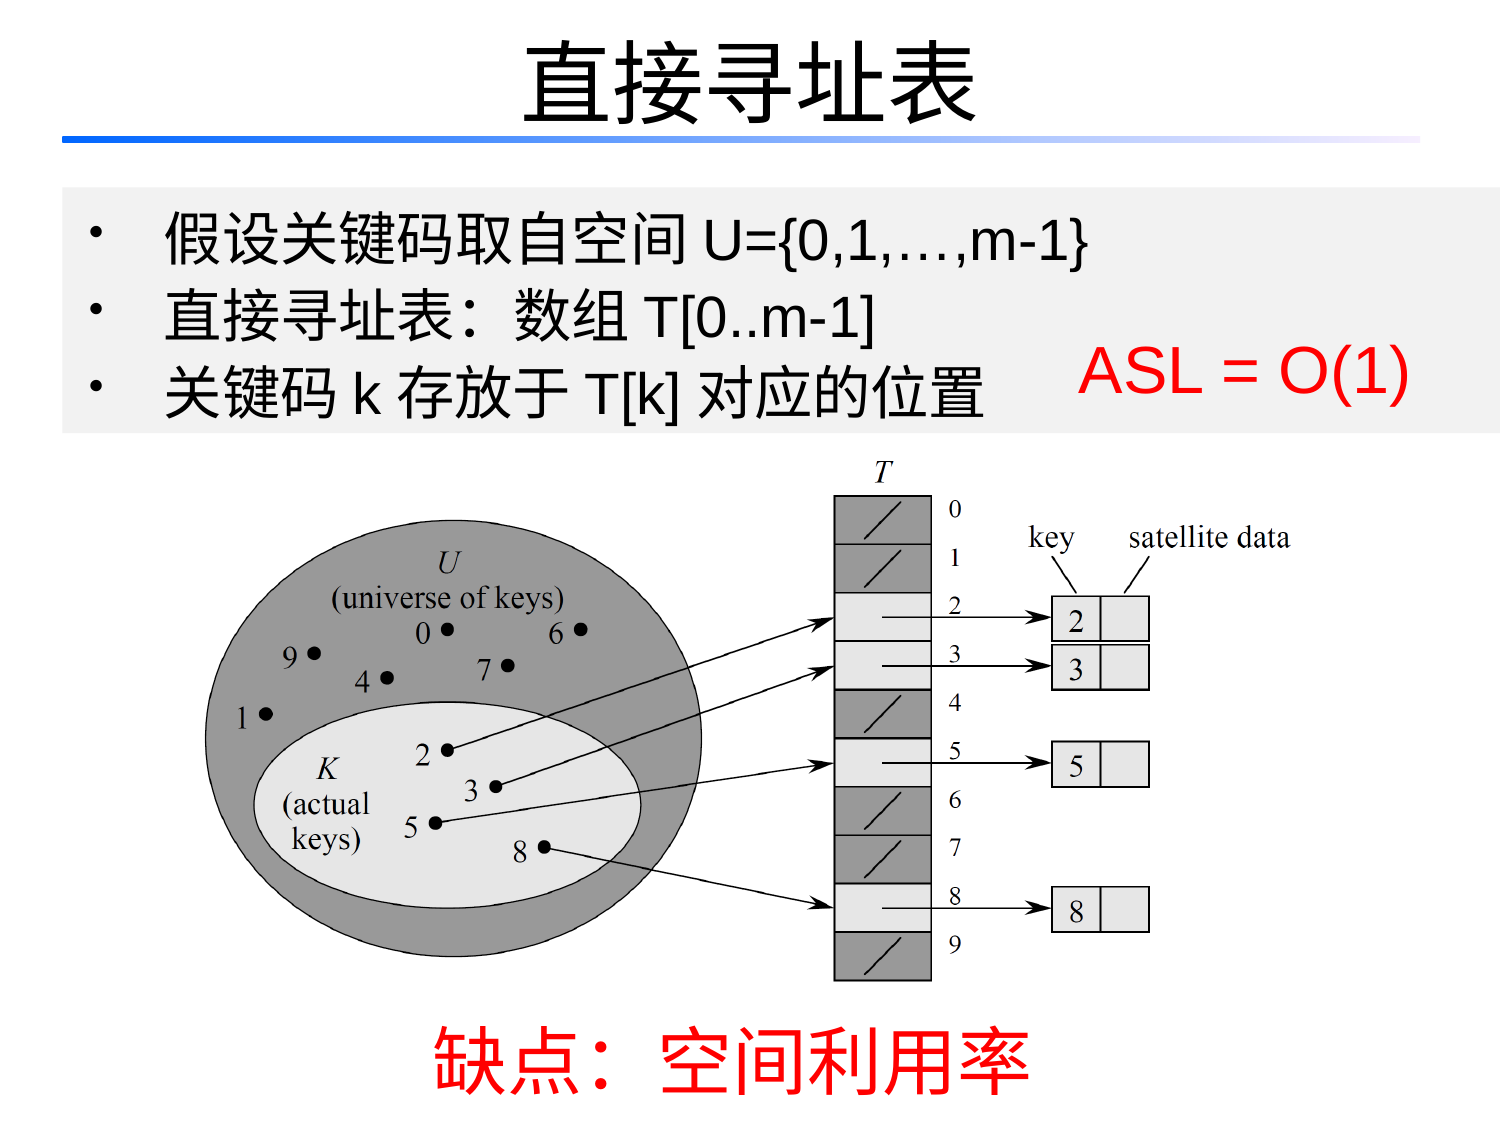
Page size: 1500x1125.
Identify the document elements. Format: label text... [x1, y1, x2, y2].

text_box 假设关键码取自空间U={0,1,…,m-1} 直接寻址表：数组T[0..m-1] 关键码k存放于T[k]对应的位置 [62, 187, 1500, 434]
picture [198, 452, 1302, 988]
text_box 缺点：空间利用率低！ [399, 997, 1150, 1125]
text_box ASL = O(1) [1064, 299, 1428, 415]
text_box [62, 136, 1421, 143]
title 直接寻址表 [74, 0, 1426, 176]
